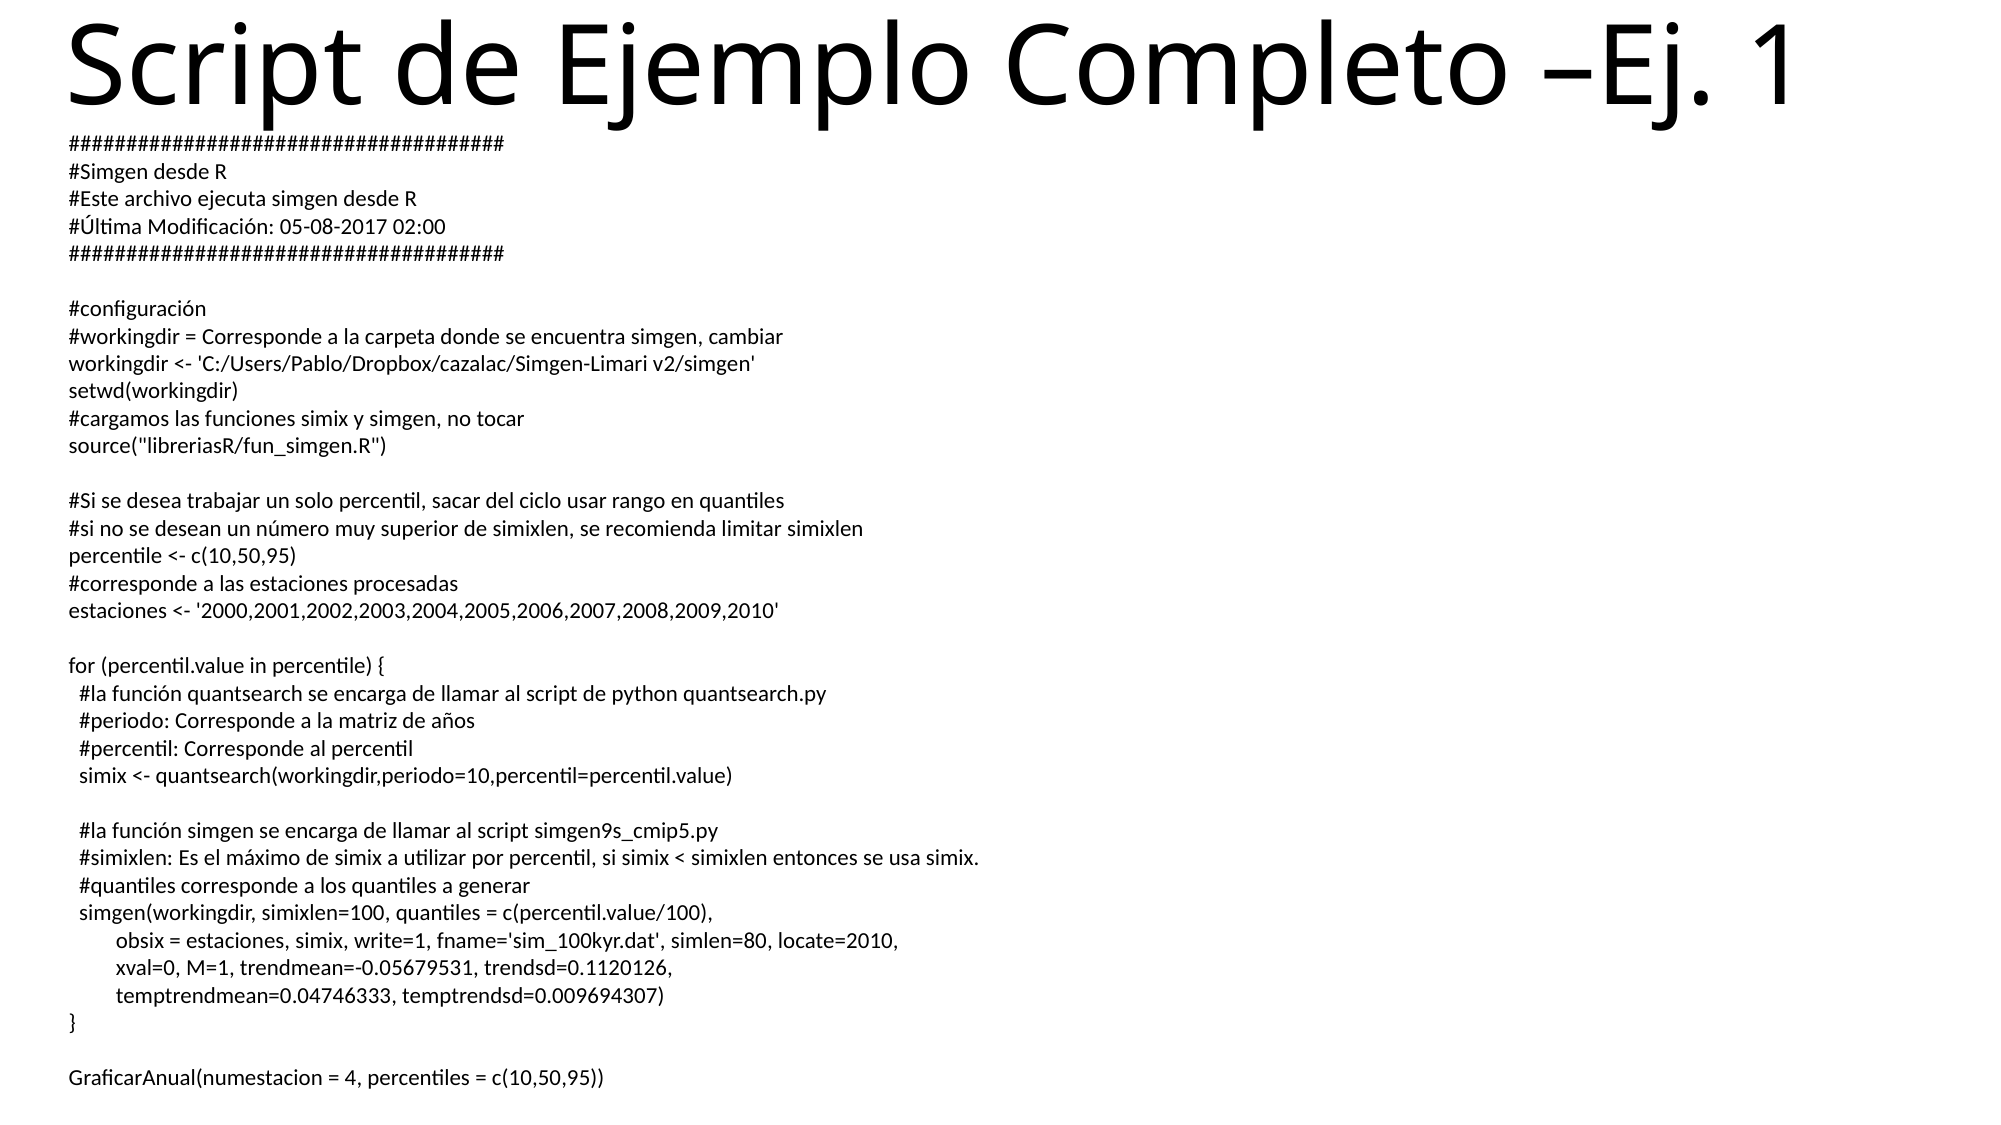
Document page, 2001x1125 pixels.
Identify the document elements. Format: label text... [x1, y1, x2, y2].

text_box ###################################### #Simgen desde R #Este archivo ejecuta simgen desde R #Última Modificación: 05-08-2017 02:00 ###################################### #configuración #workingdir = Corresponde a la carpeta donde se encuentra simgen, cambiar workingdir <- 'C:/Users/Pablo/Dropbox/cazalac/Simgen-Limari v2/simgen' setwd(workingdir) #cargamos las funciones simix y simgen, no tocar source("libreriasR/fun_simgen.R") #Si se desea trabajar un solo percentil, sacar del ciclo usar rango en quantiles #si no se desean un número muy superior de simixlen, se recomienda limitar simixlen percentile <- c(10,50,95) #corresponde a las estaciones procesadas estaciones <- '2000,2001,2002,2003,2004,2005,2006,2007,2008,2009,2010' for (percentil.value in percentile) { #la función quantsearch se encarga de llamar al script de python quantsearch.py #periodo: Corresponde a la matriz de años #percentil: Corresponde al percentil simix <- quantsearch(workingdir,periodo=10,percentil=percentil.value) #la función simgen se encarga de llamar al script simgen9s_cmip5.py #simixlen: Es el máximo de simix a utilizar por percentil, si simix < simixlen entonces se usa simix. #quantiles corresponde a los quantiles a generar simgen(workingdir, simixlen=100, quantiles = c(percentil.value/100), obsix = estaciones, simix, write=1, fname='sim_100kyr.dat', simlen=80, locate=2010, xval=0, M=1, trendmean=-0.05679531, trendsd=0.1120126, temptrendmean=0.04746333, temptrendsd=0.009694307) } GraficarAnual(numestacion = 4, percentiles = c(10,50,95)) [53, 121, 1742, 1098]
title Script de Ejemplo Completo –Ej. 1 [50, 0, 1842, 136]
